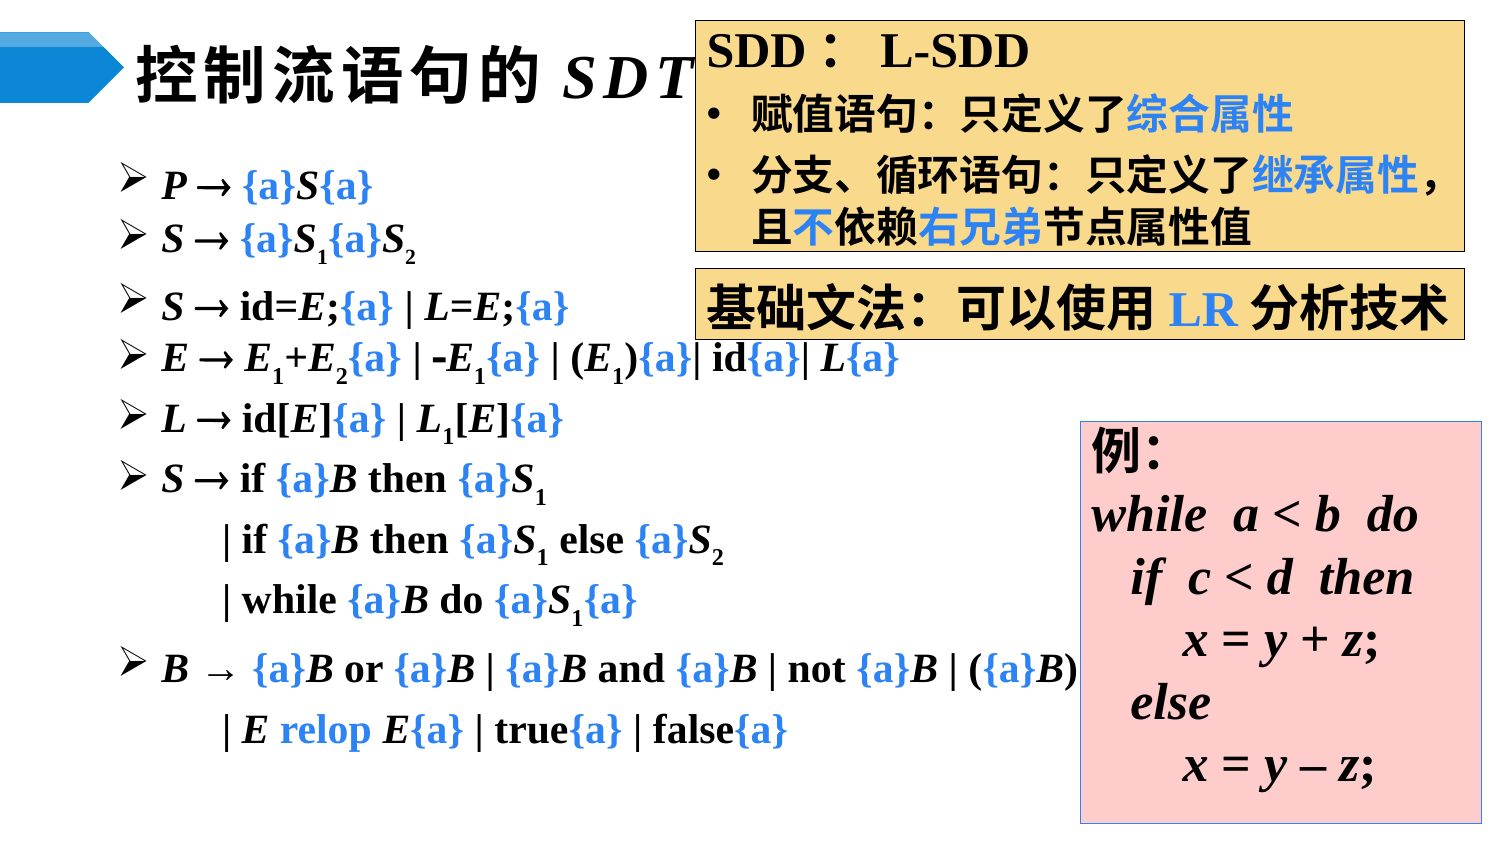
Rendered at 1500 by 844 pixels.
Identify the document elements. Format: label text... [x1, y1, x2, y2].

list P  {a}S{a} S  {a}S1{a}S2 S  id=E;{a} | L=E;{a} E  E1+E2{a} | E1{a} | (E1){a}| id{a}| L{a} L  id[E]{a} | L1[E]{a} S  if {a}B then {a}S1 | if {a}B then {a}S1 else {a}S2 | while {a}B do {a}S1{a} B → {a}B or {a}B | {a}B and {a}B | not {a}B | ({a}B) | E relop E{a} | true{a} | false{a} [105, 150, 1465, 786]
title 控制流语句的SDT [123, 43, 695, 103]
text_box SDD：L-SDD 赋值语句：只定义了综合属性 分支、循环语句：只定义了继承属性，且不依赖右兄弟节点属性值 [695, 20, 1465, 252]
text_box 例： while a < b do if c < d then x = y + z; else x = y – z; [1080, 421, 1482, 824]
text_box 基础文法：可以使用LR分析技术 [695, 268, 1465, 340]
